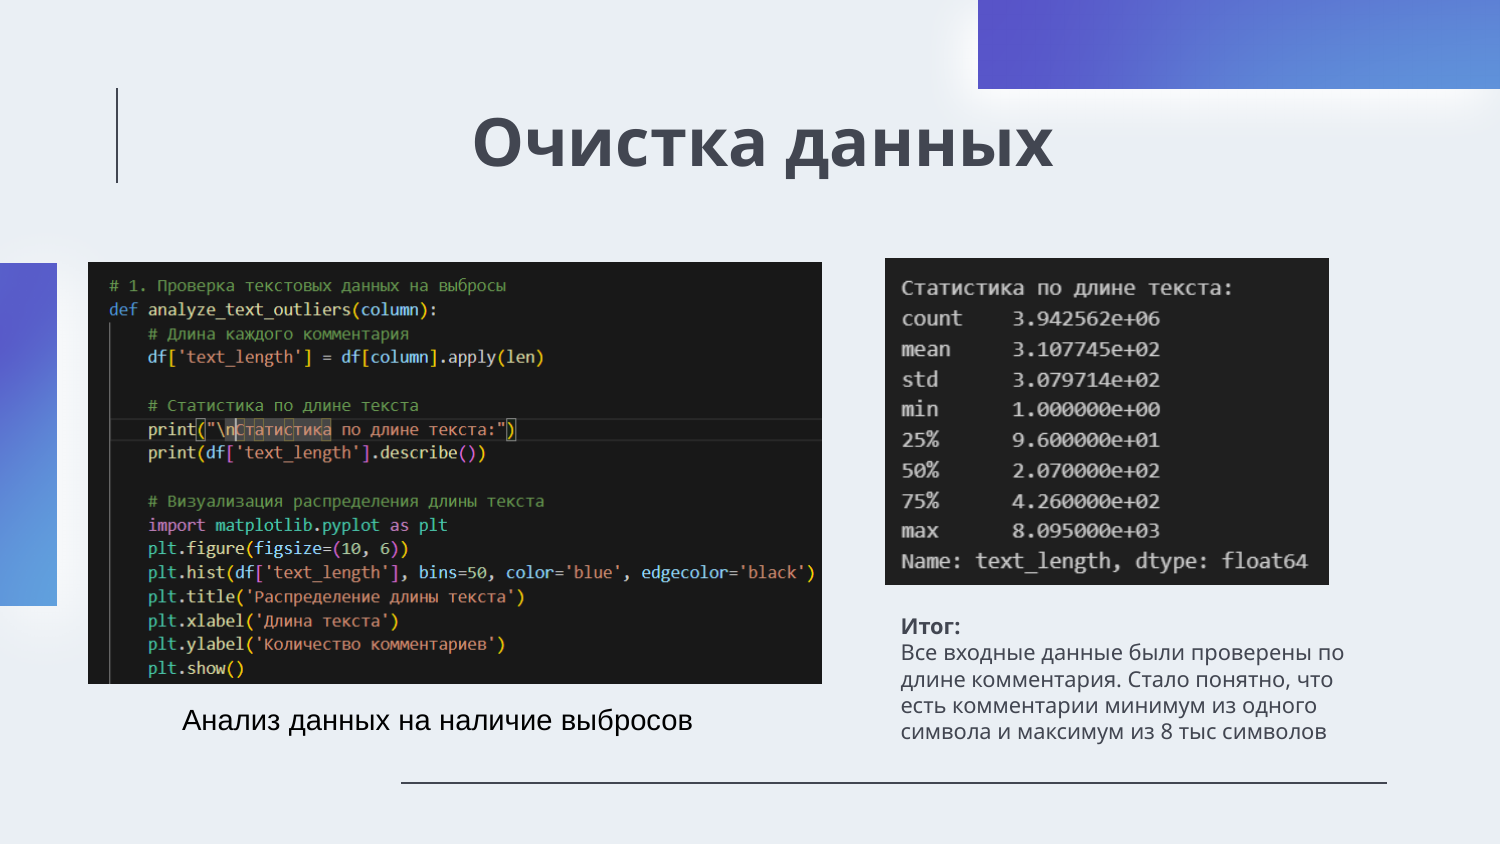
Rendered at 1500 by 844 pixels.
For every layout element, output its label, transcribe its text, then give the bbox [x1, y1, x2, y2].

title Очистка данных [131, 93, 1394, 202]
picture [0, 263, 57, 606]
picture [885, 258, 1329, 586]
picture [87, 262, 822, 685]
text_box Анализ данных на наличие выбросов [167, 694, 736, 745]
text_box Итог: Все входные данные были проверены по длине комментария. Стало понятно, что есть комментарии минимум из одного символа и максимум из 8 тыс символов [885, 605, 1394, 752]
picture [978, 0, 1500, 89]
